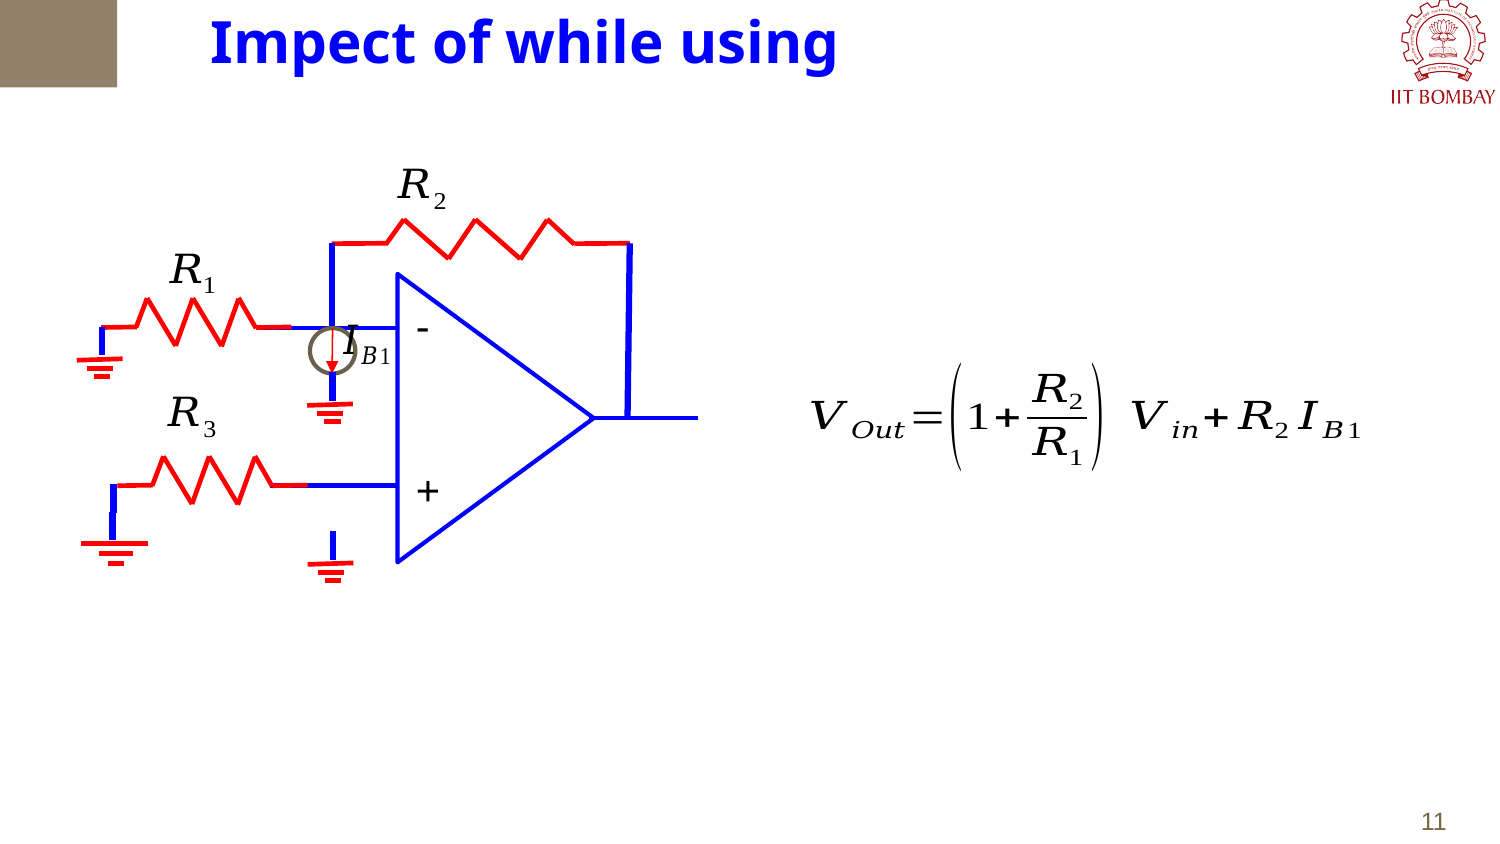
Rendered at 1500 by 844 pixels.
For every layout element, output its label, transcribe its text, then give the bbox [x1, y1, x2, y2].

text_box - [400, 291, 445, 357]
picture [1390, 0, 1496, 104]
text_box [331, 218, 630, 260]
text_box [0, 0, 118, 88]
text_box 11 [1406, 798, 1500, 843]
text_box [100, 297, 292, 347]
text_box [395, 272, 595, 565]
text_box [306, 371, 354, 422]
text_box + [400, 456, 456, 522]
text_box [117, 455, 309, 505]
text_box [309, 327, 356, 374]
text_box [307, 530, 354, 581]
